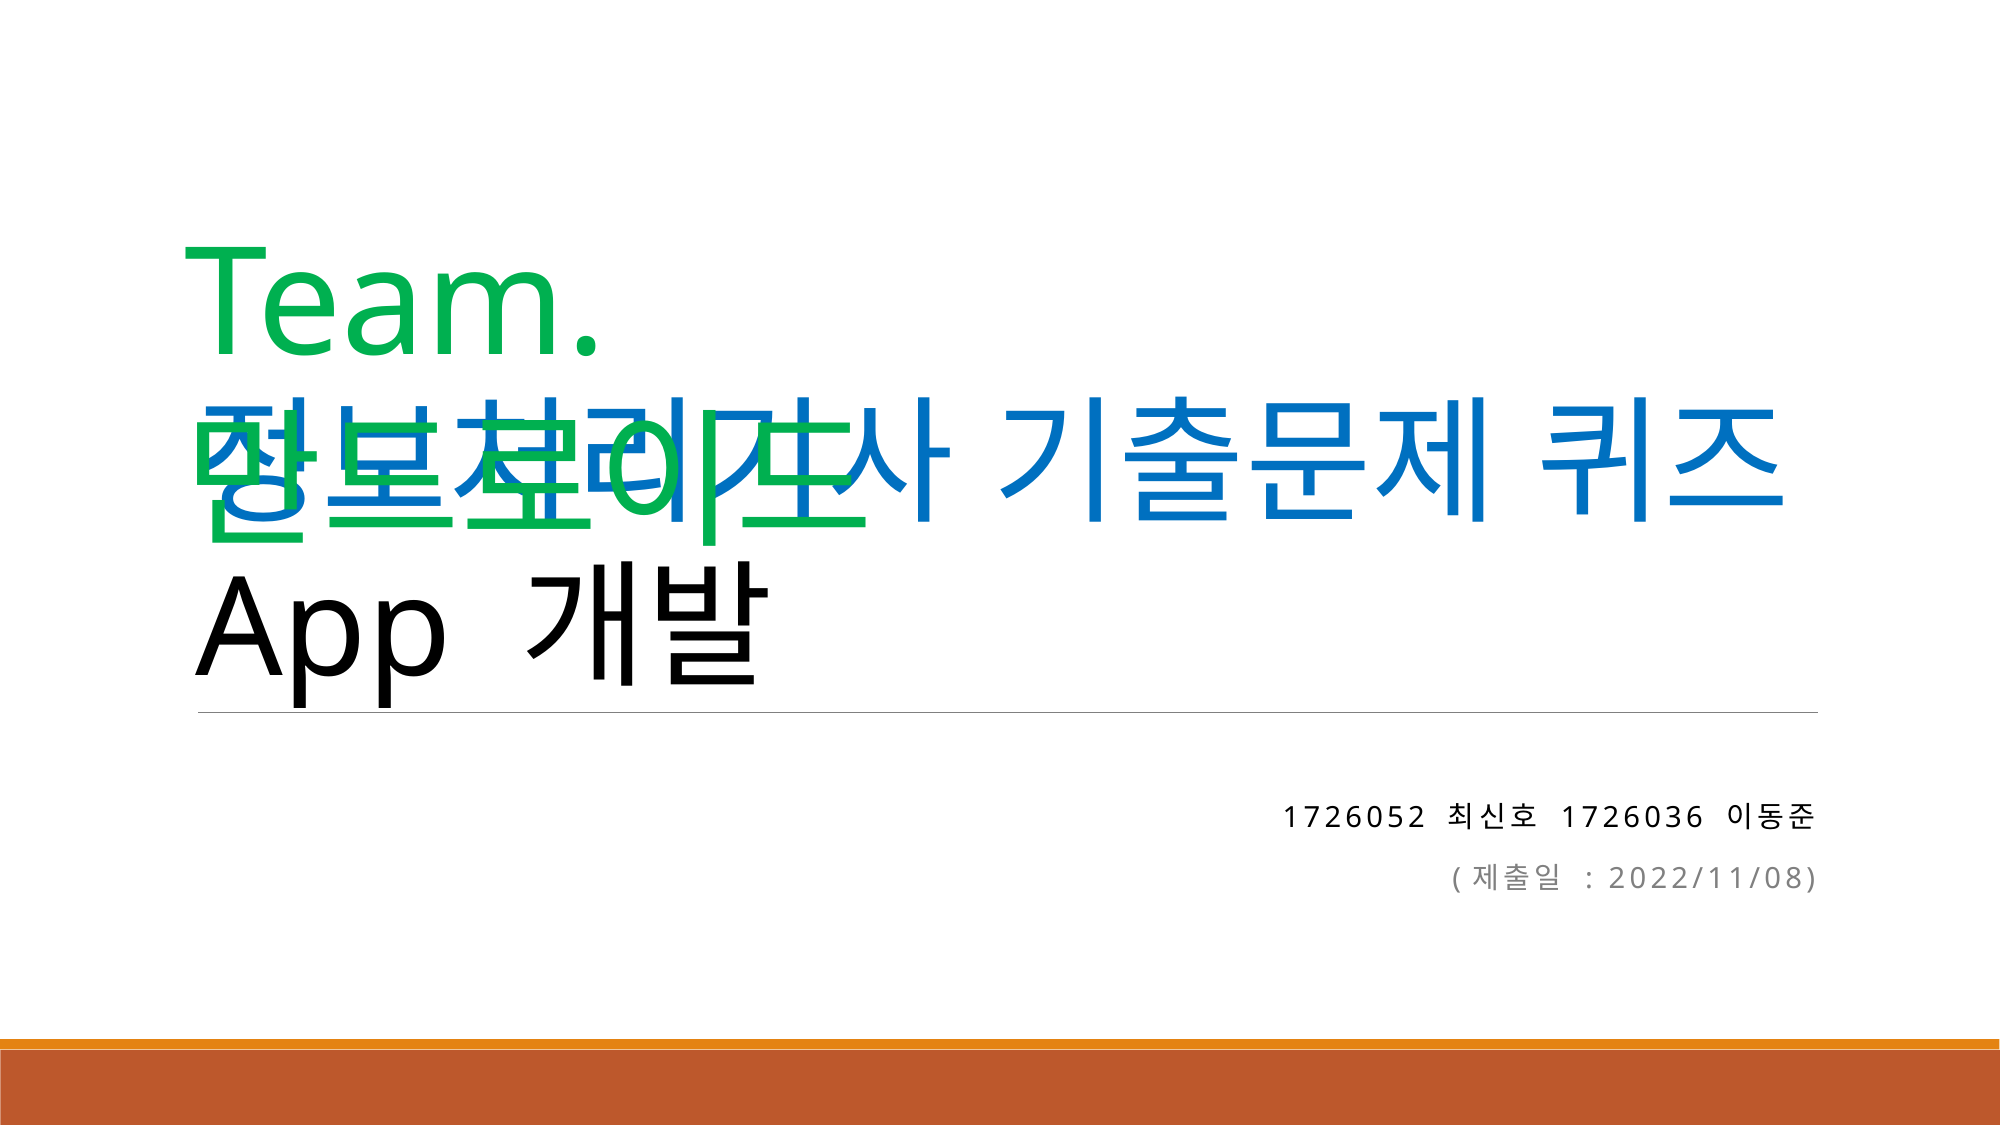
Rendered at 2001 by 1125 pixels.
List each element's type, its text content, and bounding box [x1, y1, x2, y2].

subtitle 1726052 최신호 1726036 이동준 (제출일 : 2022/11/08) [180, 730, 1831, 919]
text_box 정보처리기사 기출문제 퀴즈 App 개발 [180, 366, 1831, 711]
text_box Team. 만드로이드 [169, 197, 1358, 572]
